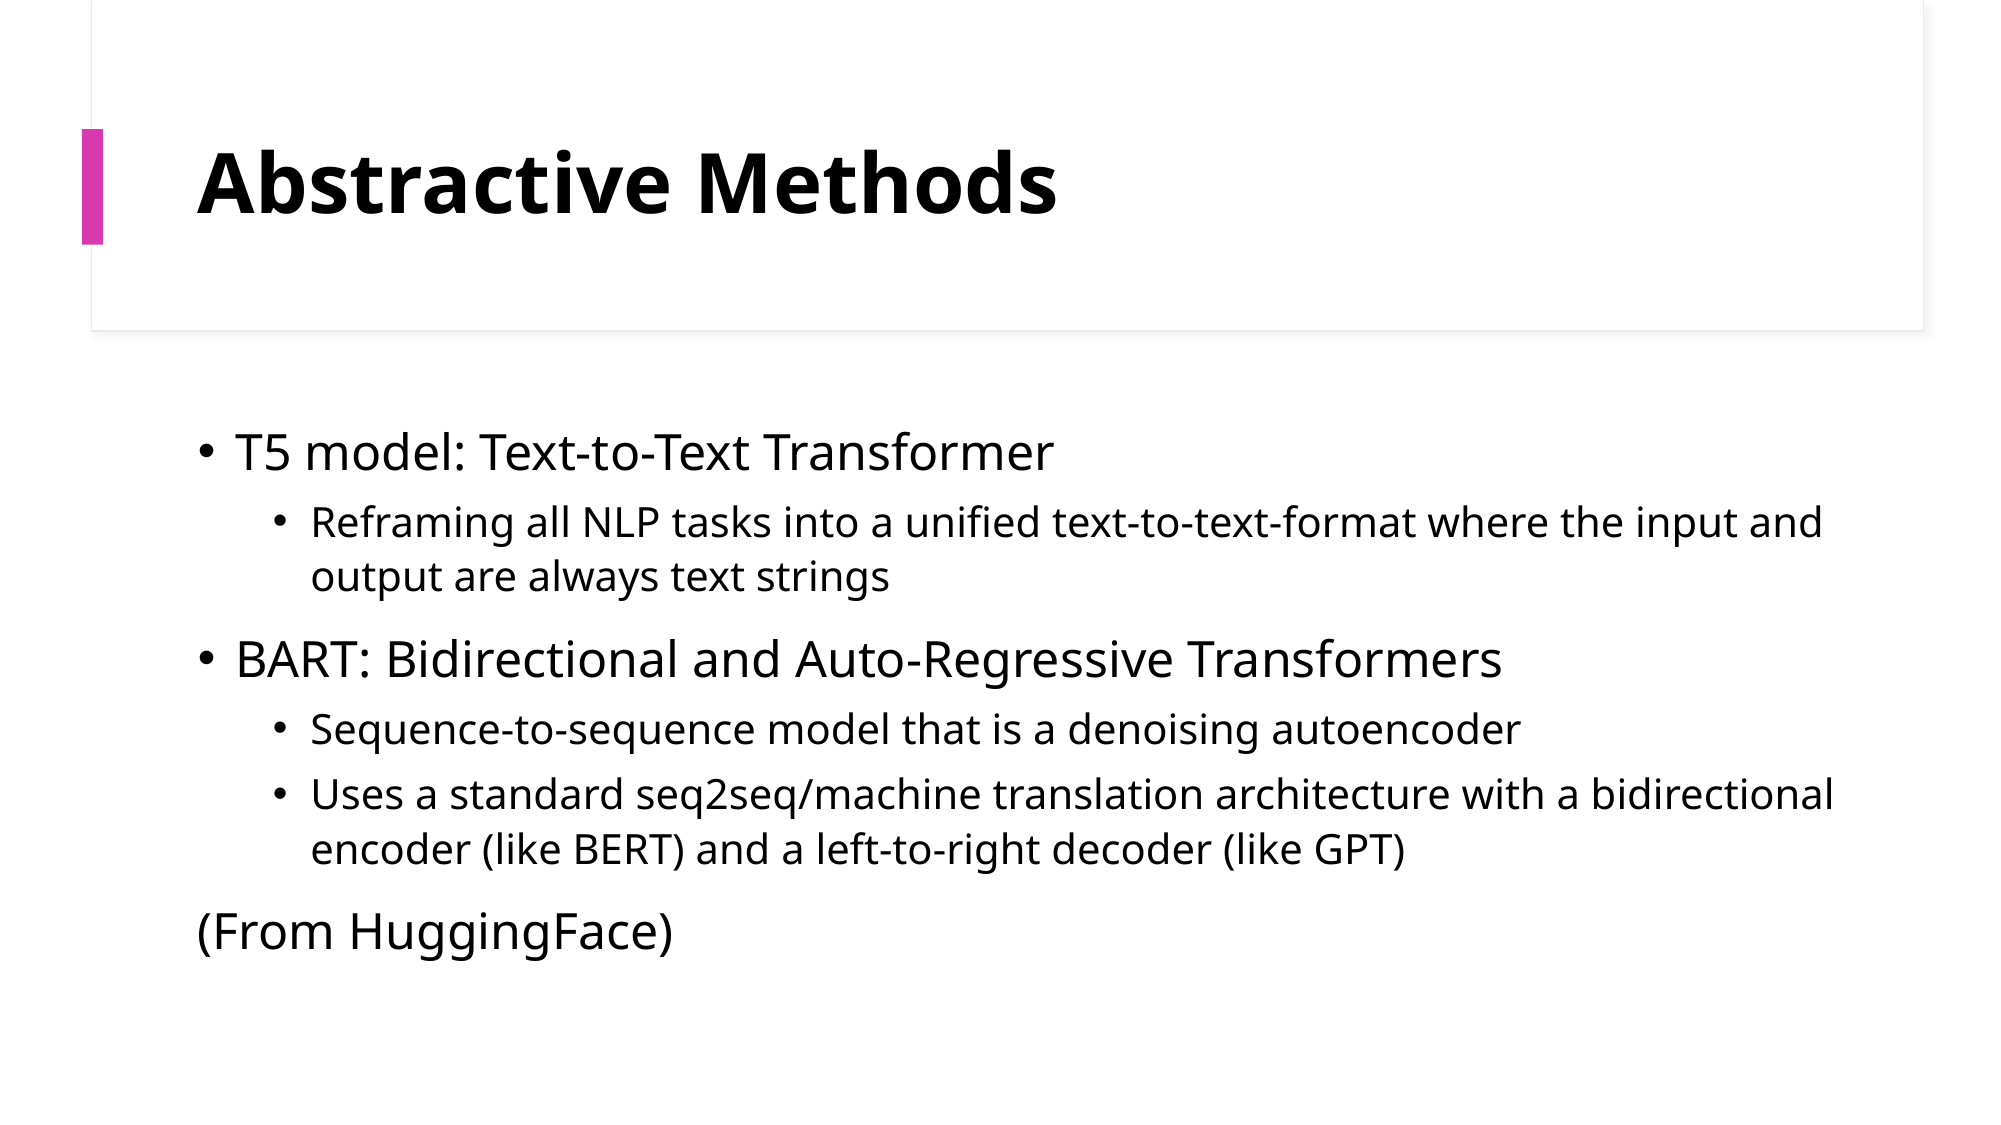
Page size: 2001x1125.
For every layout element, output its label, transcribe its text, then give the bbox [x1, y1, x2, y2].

title Abstractive Methods [183, 90, 1851, 284]
list T5 model: Text-to-Text Transformer Reframing all NLP tasks into a unified text-to-text-format where the input and output are always text strings BART: Bidirectional and Auto-Regressive Transformers Sequence-to-sequence model that is a denoising autoencoder Uses a standard seq2seq/machine translation architecture with a bidirectional encoder (like BERT) and a left-to-right decoder (like GPT) (From HuggingFace) [183, 406, 1851, 1013]
